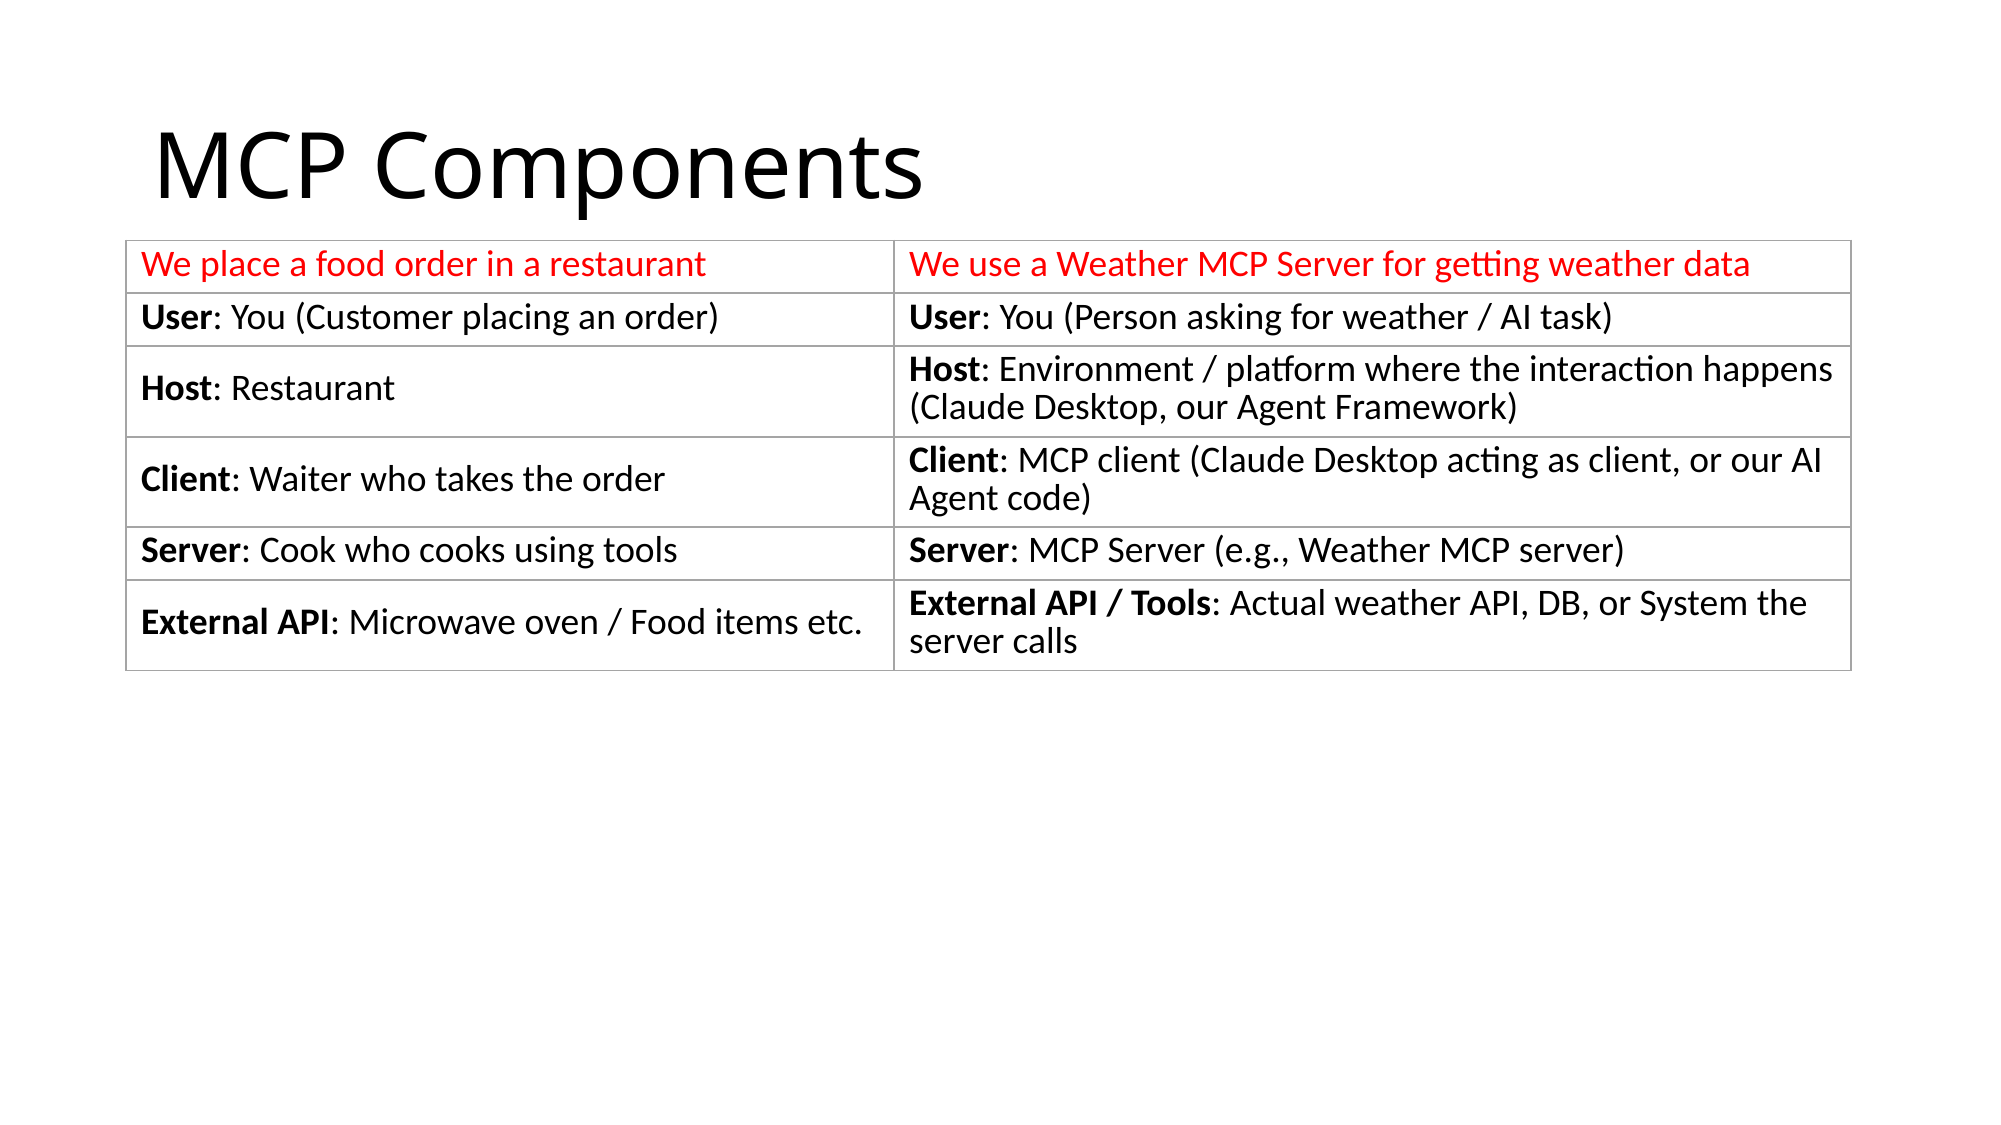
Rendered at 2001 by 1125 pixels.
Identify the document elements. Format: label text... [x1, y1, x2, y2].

table_cell Host: Environment / platform where the interaction happens (Claude Desktop, our Agent Framework) [895, 347, 1850, 436]
table_cell Client: Waiter who takes the order [127, 438, 893, 526]
table_cell User: You (Customer placing an order) [127, 294, 893, 345]
table_cell Client: MCP client (Claude Desktop acting as client, or our AI Agent code) [895, 438, 1850, 526]
table_header We place a food order in a restaurant [127, 241, 893, 292]
table_cell Server: Cook who cooks using tools [127, 528, 893, 579]
table_cell External API: Microwave oven / Food items etc. [127, 581, 893, 670]
table_cell User: You (Person asking for weather / AI task) [895, 294, 1850, 345]
table_cell External API / Tools: Actual weather API, DB, or System the server calls [895, 581, 1850, 670]
table_header We use a Weather MCP Server for getting weather data [895, 241, 1850, 292]
table_cell Host: Restaurant [127, 347, 893, 436]
table_cell Server: MCP Server (e.g., Weather MCP server) [895, 528, 1850, 579]
title MCP Components [137, 59, 1863, 278]
